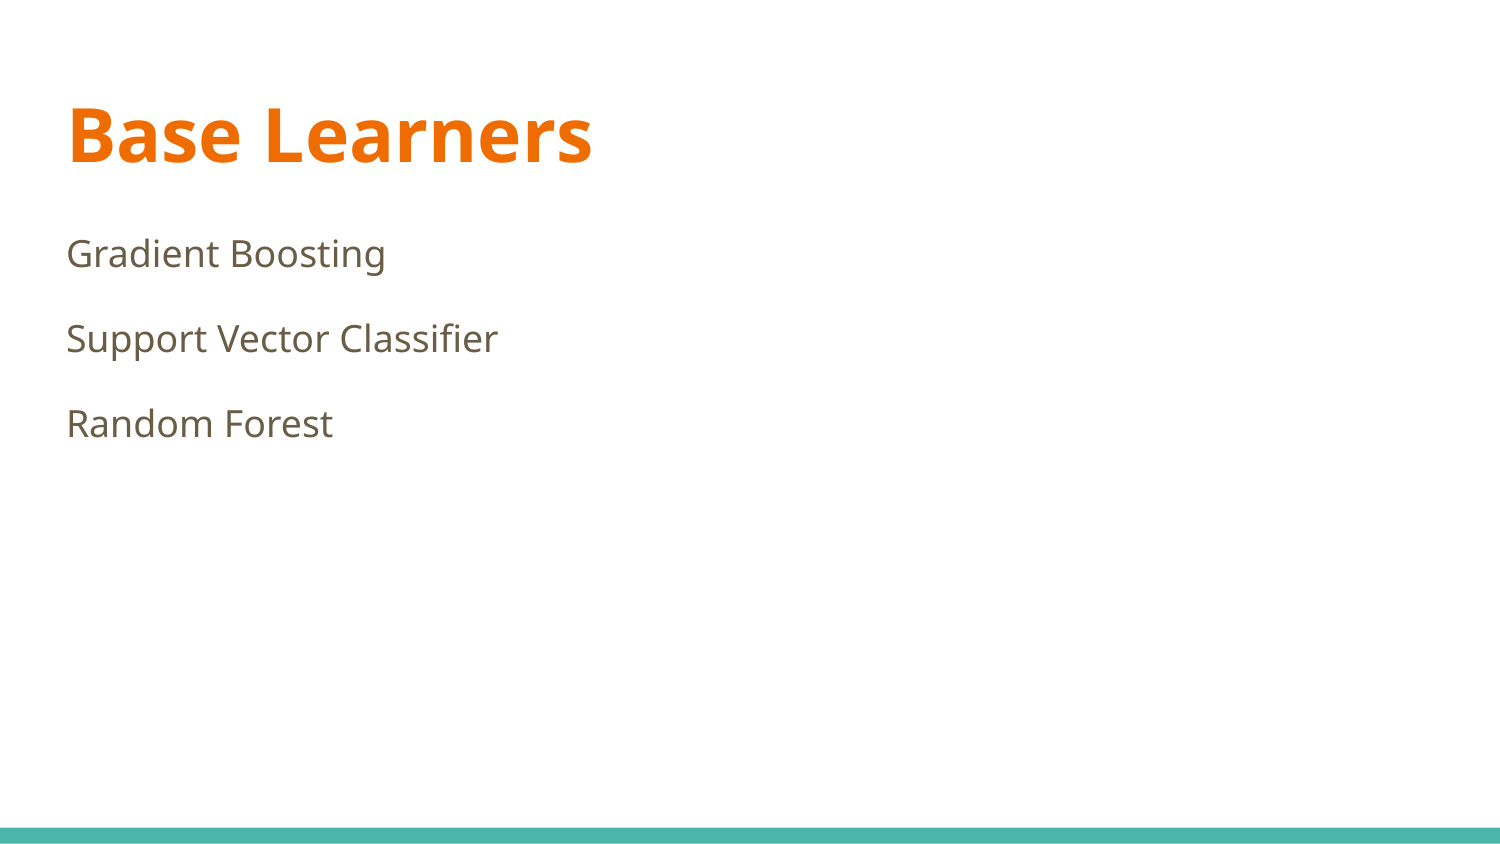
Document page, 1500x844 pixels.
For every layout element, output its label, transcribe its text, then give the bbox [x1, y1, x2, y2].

list Gradient Boosting Support Vector Classifier Random Forest [51, 207, 1449, 750]
title Base Learners [51, 72, 1449, 189]
